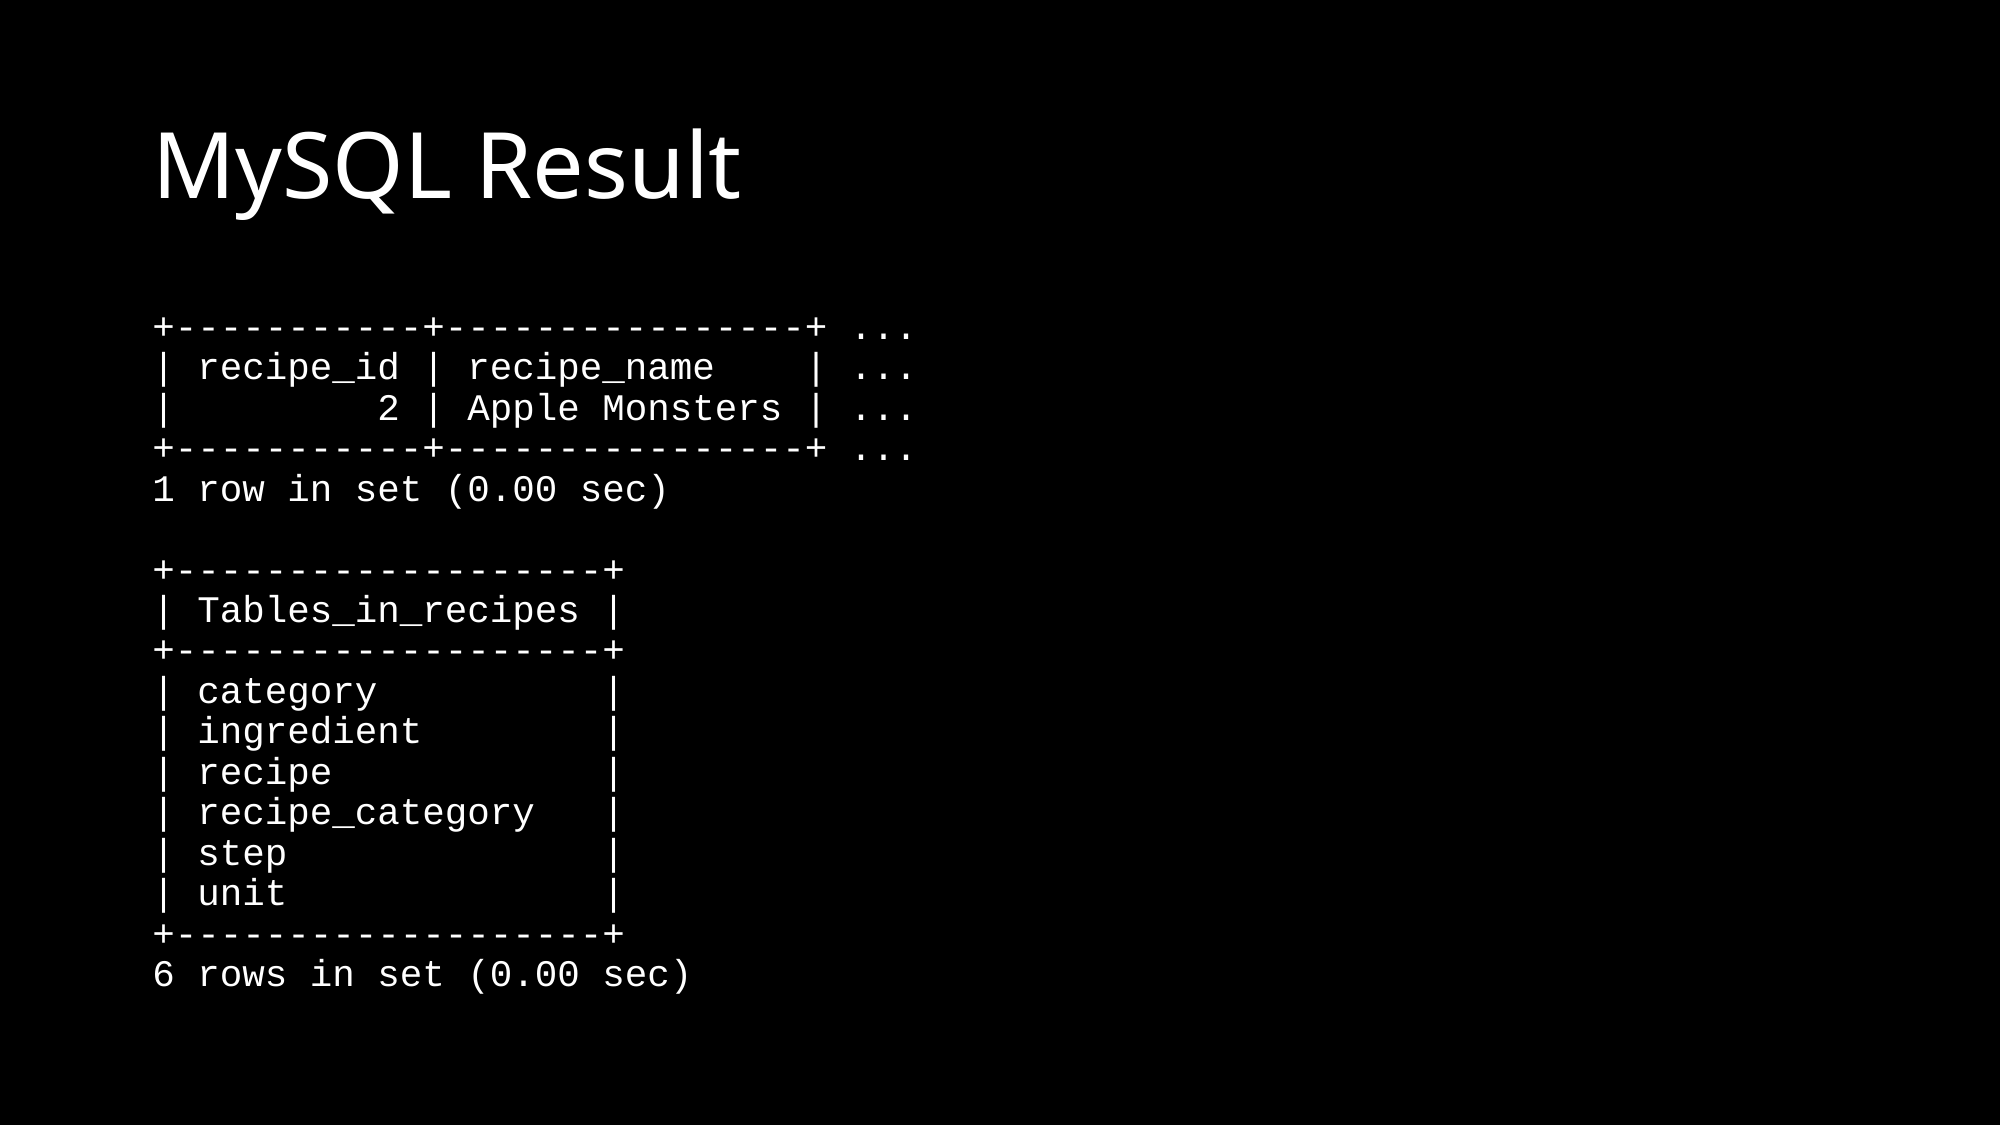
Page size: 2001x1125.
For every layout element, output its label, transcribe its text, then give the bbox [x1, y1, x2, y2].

list +-----------+----------------+ ... | recipe_id | recipe_name | ... | 2 | Apple Monsters | ... +-----------+----------------+ ... 1 row in set (0.00 sec) +-------------------+ | Tables_in_recipes | +-------------------+ | category | | ingredient | | recipe | | recipe_category | | step | | unit | +-------------------+ 6 rows in set (0.00 sec) [137, 299, 1303, 1014]
title MySQL Result [137, 59, 1863, 278]
